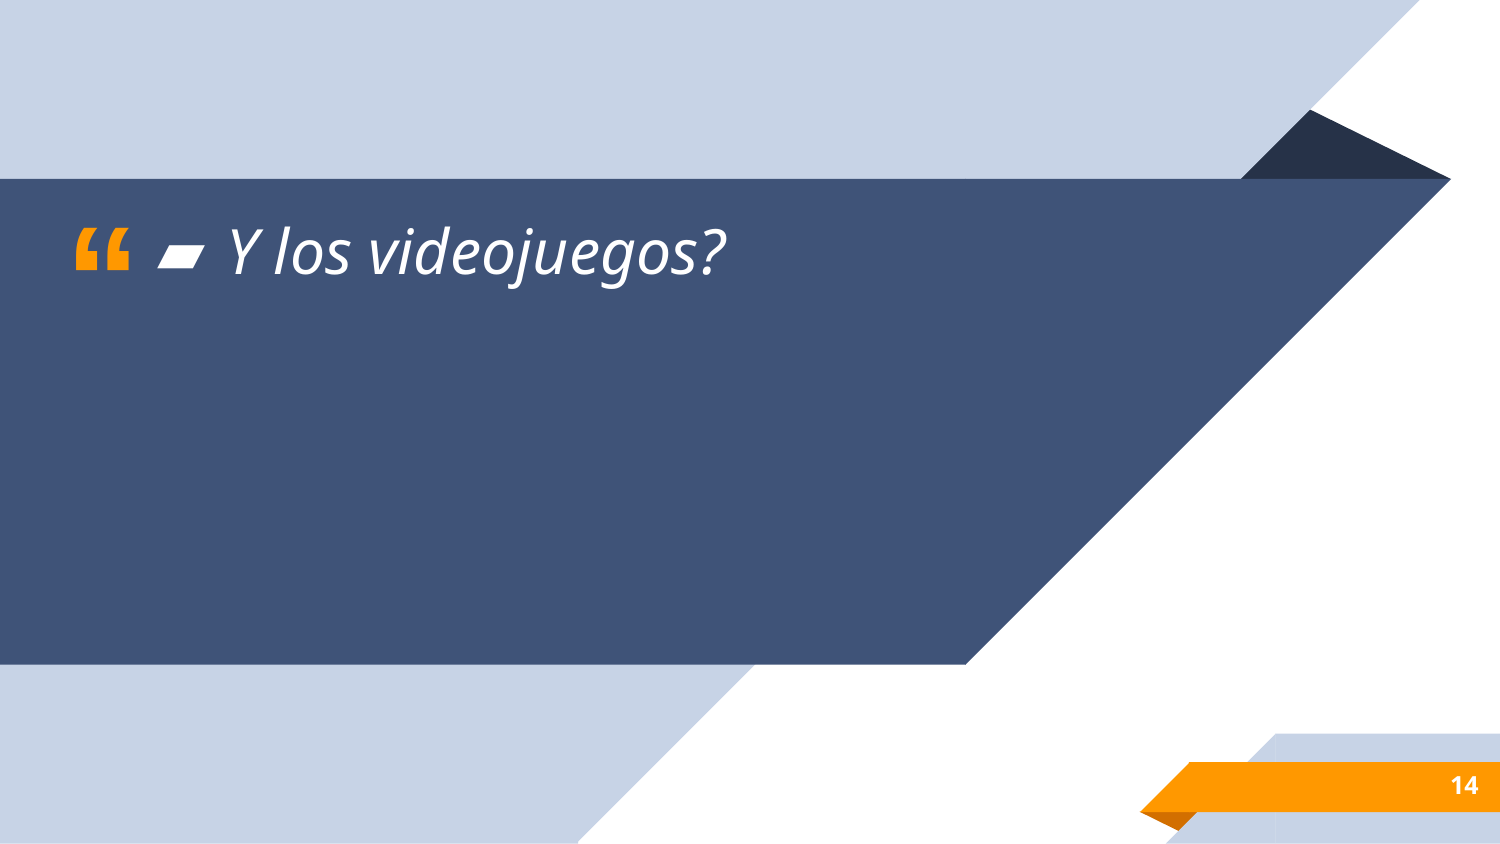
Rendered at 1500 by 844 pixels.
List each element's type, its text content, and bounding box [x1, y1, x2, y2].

list Y los videojuegos? [136, 197, 972, 648]
slide_number 14 [1249, 760, 1494, 813]
